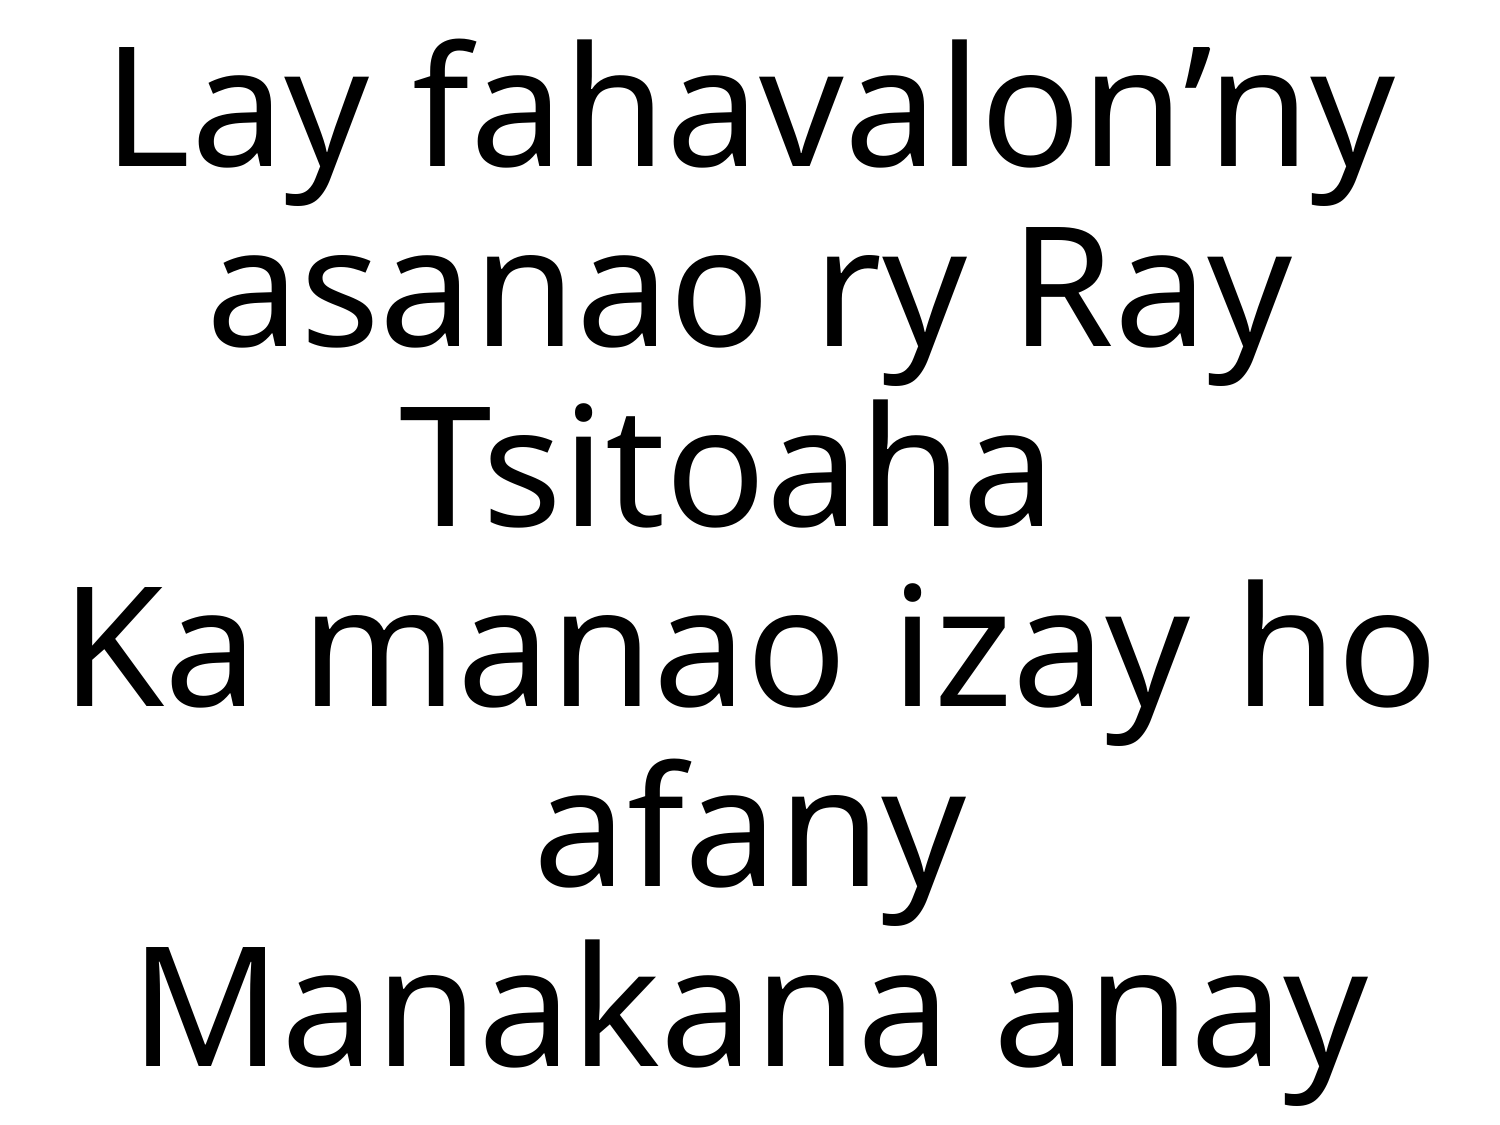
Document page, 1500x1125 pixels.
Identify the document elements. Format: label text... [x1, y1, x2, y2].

title Lay fahavalon’ny asanao ry Ray Tsitoaha Ka manao izay ho afany Manakana anay [0, 0, 1500, 1125]
